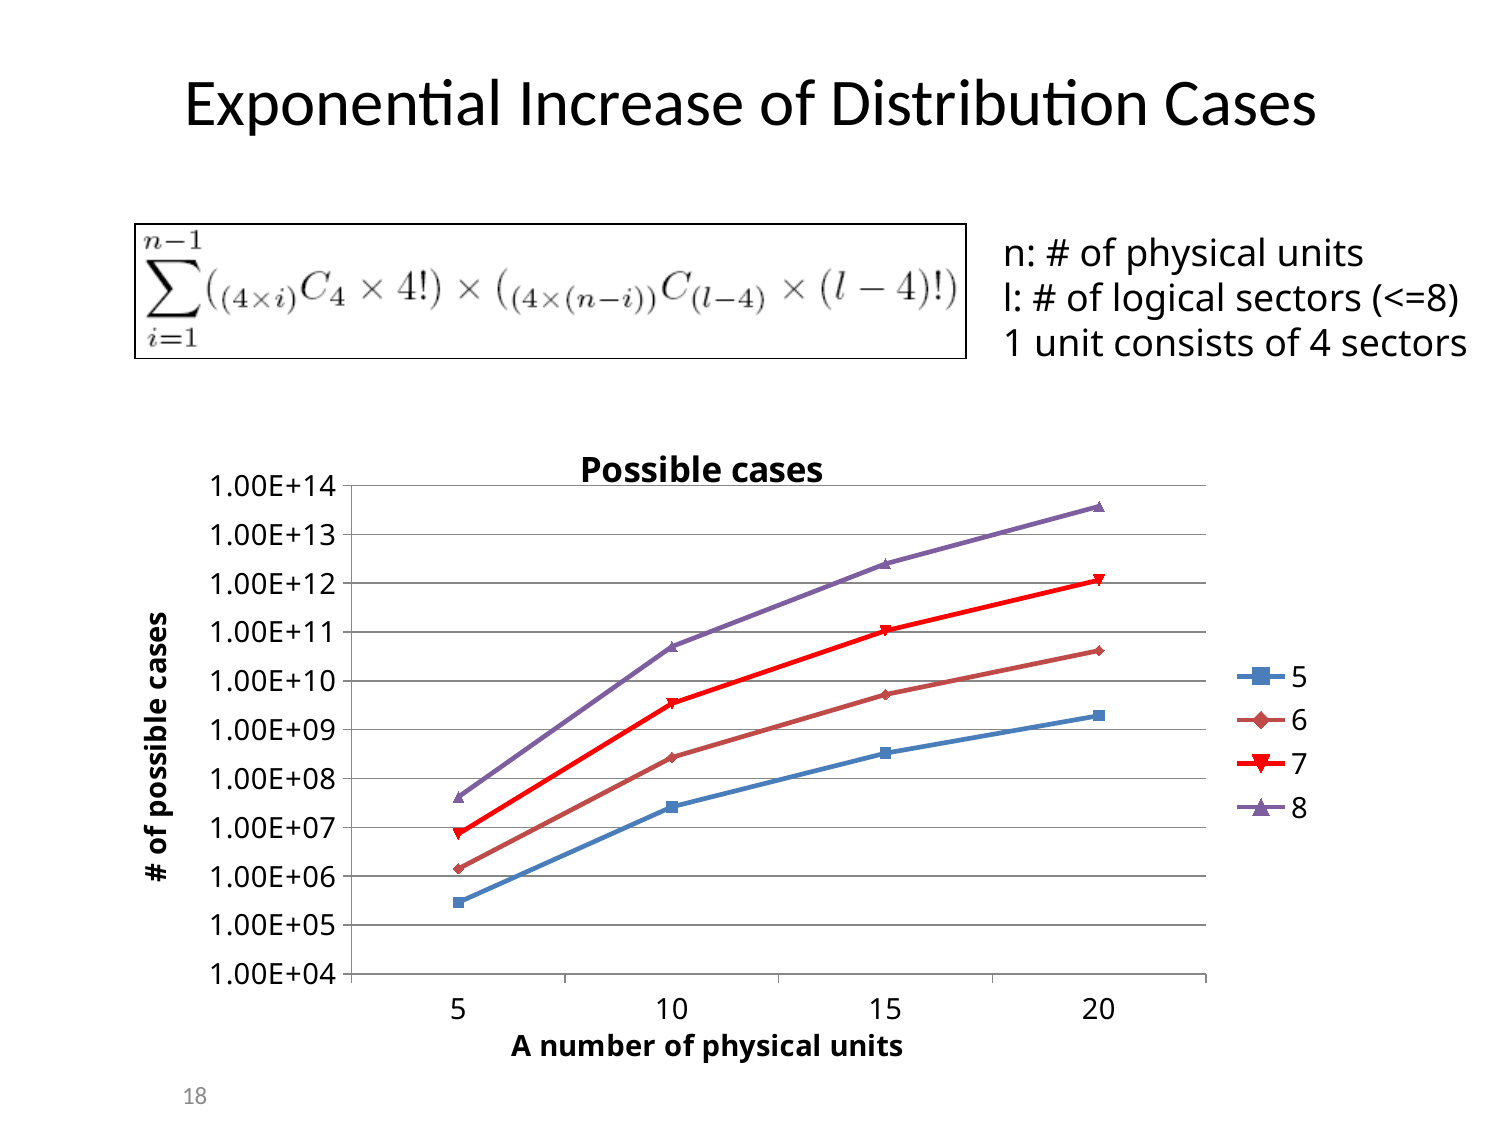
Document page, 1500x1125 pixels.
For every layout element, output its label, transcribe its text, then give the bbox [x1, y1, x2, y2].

slide_number 18 [75, 1065, 223, 1125]
chart [112, 412, 1338, 1076]
title Exponential Increase of Distribution Cases [43, 45, 1459, 152]
picture [135, 224, 966, 359]
text_box n: # of physical units l: # of logical sectors (<=8) 1 unit consists of 4 sectors [988, 221, 1484, 372]
